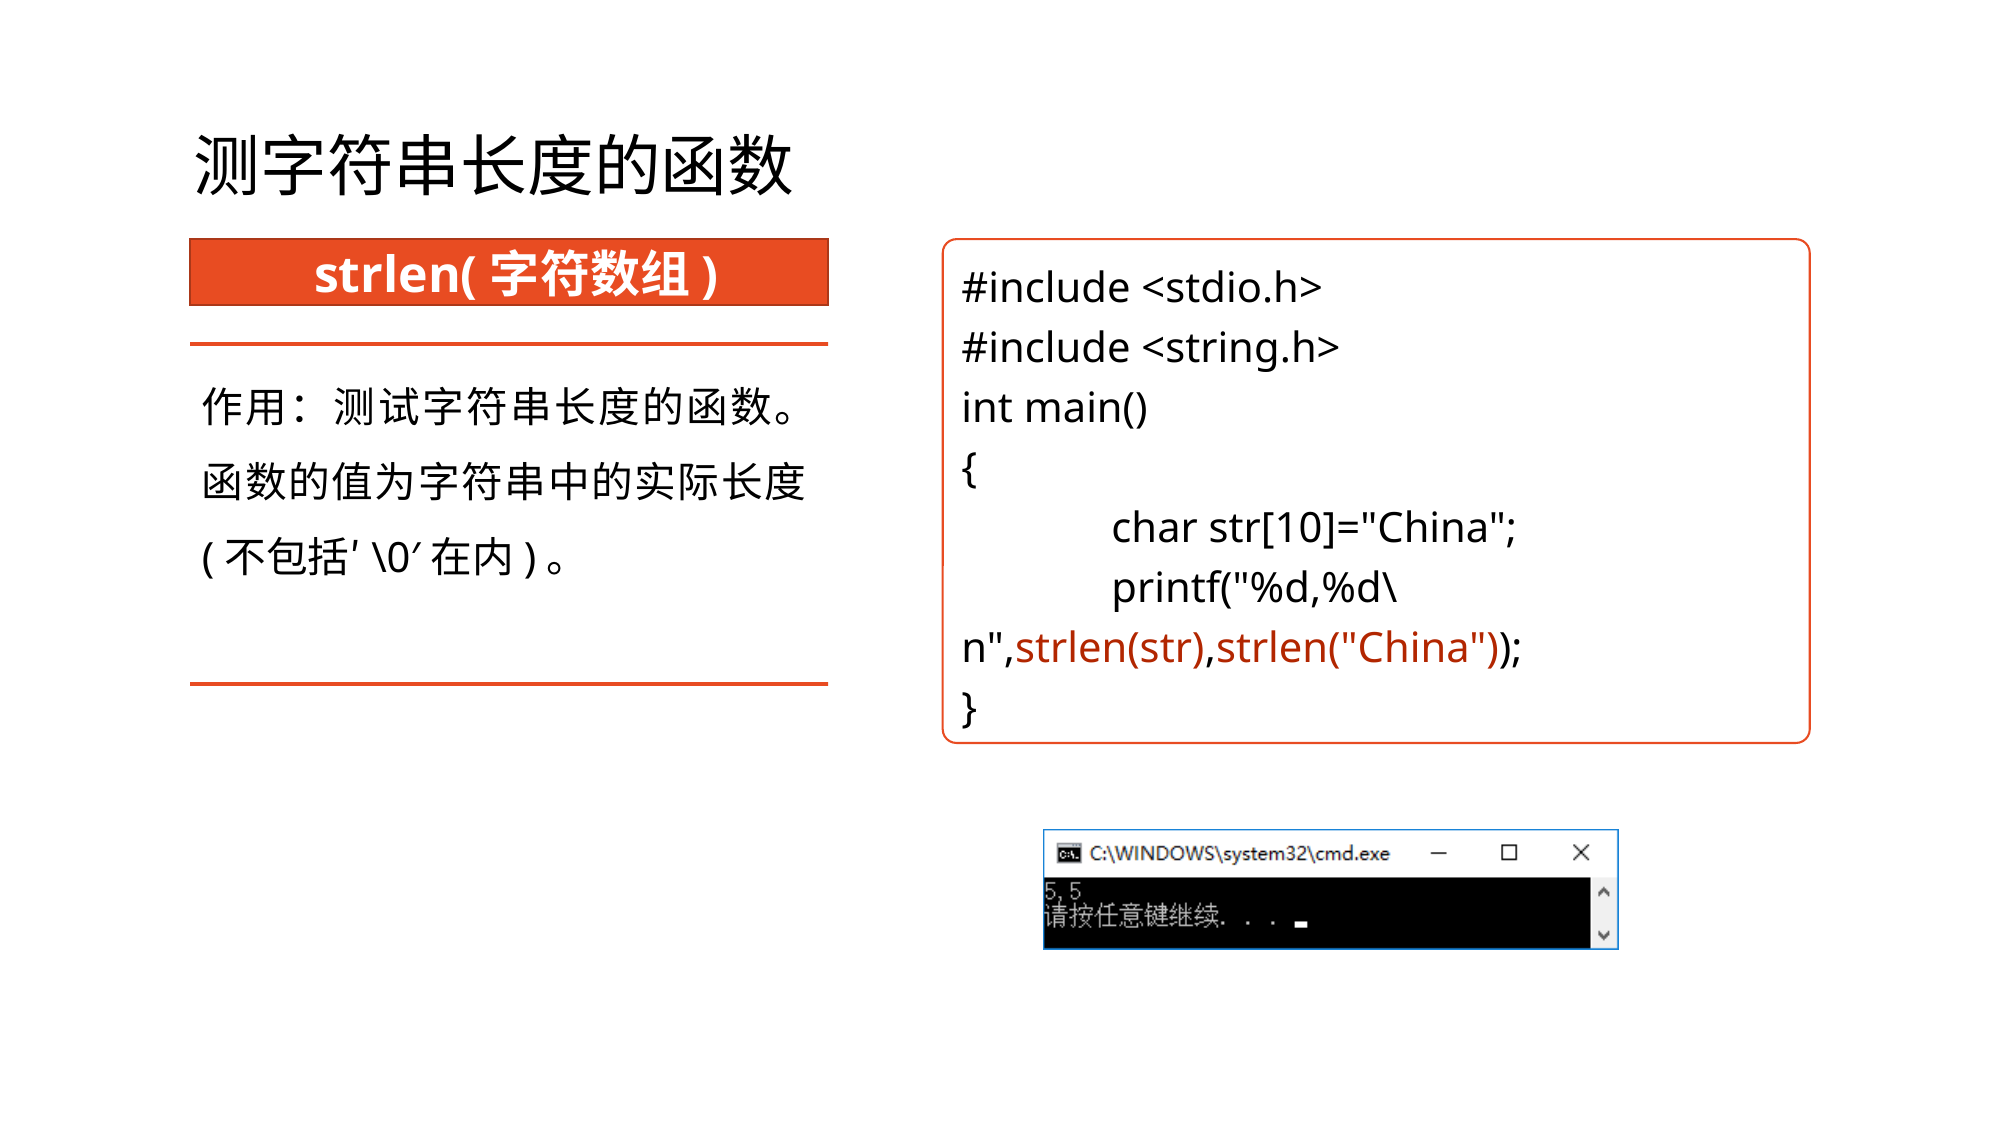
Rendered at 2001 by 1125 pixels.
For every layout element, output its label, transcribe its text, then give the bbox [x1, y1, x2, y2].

text_box strlen(字符数组) [189, 238, 829, 306]
title 测字符串长度的函数 [178, 60, 1151, 278]
text_box #include <stdio.h> #include <string.h> int main() { char str[10]="China"; printf("%d,%d\n",strlen(str),strlen("China")); } [941, 238, 1811, 745]
picture [1043, 829, 1619, 950]
